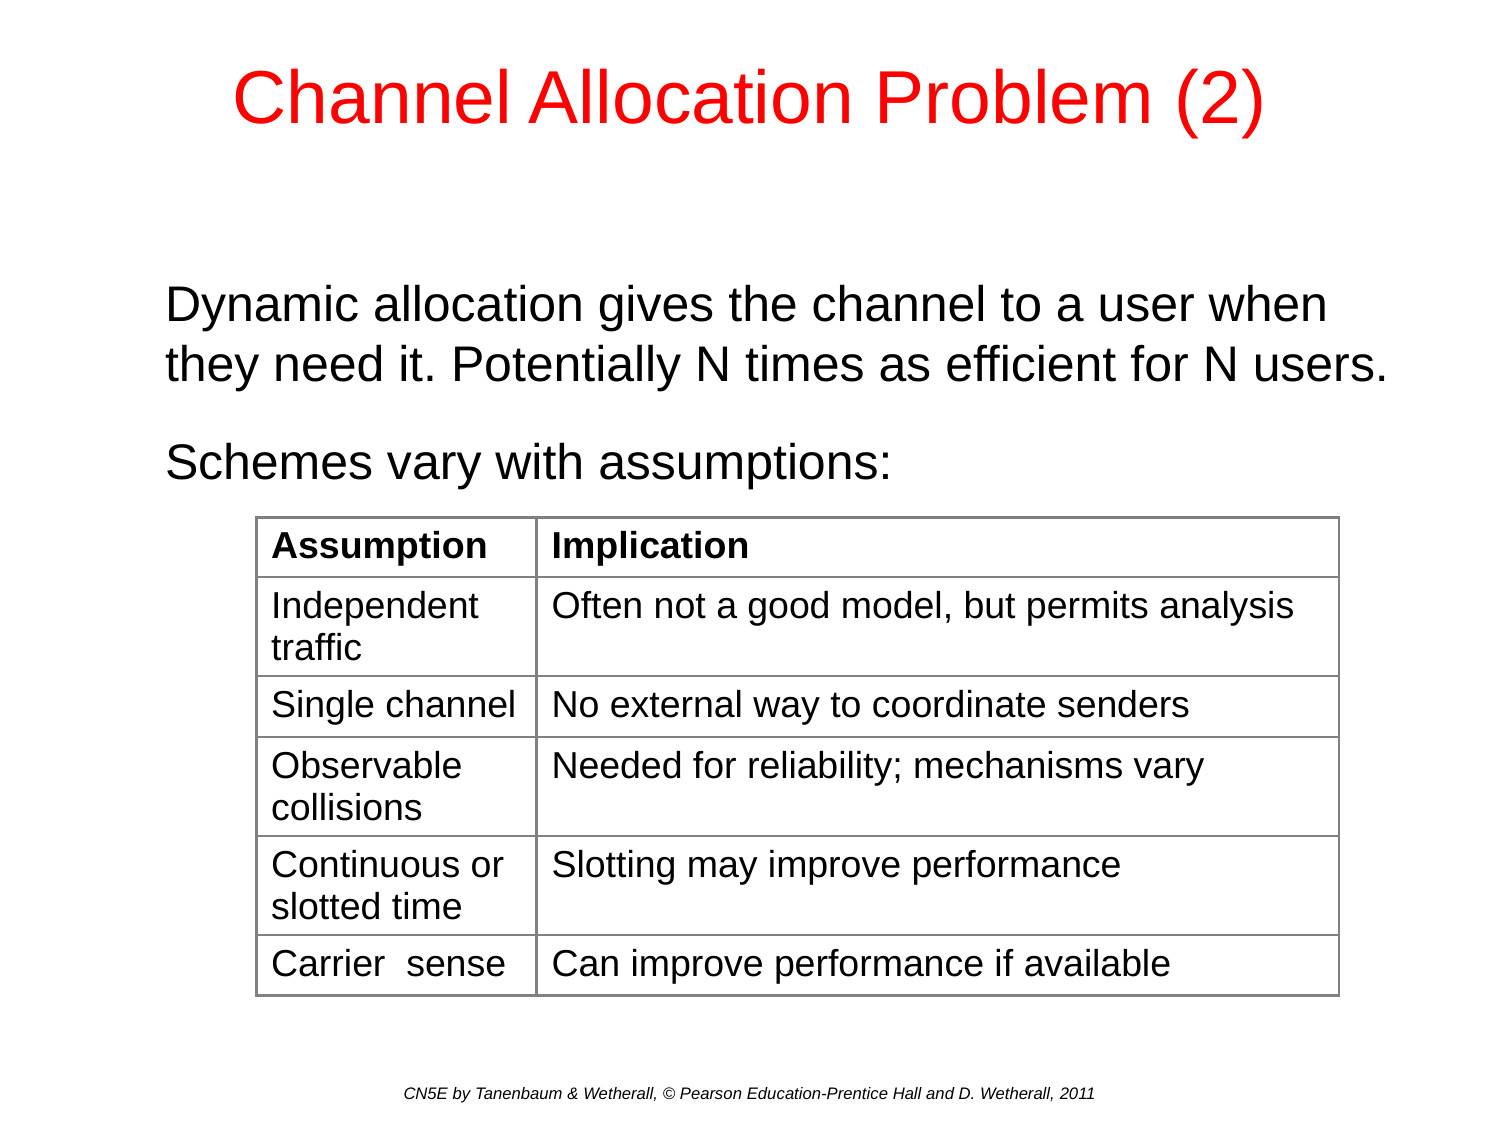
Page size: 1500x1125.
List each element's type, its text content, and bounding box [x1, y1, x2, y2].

table_header Assumption [258, 519, 535, 576]
table_cell Often not a good model, but permits analysis [538, 578, 1338, 675]
table_cell Observable collisions [258, 738, 535, 835]
table_cell Independent traffic [258, 578, 535, 675]
table_cell Continuous or slotted time [258, 837, 535, 934]
title Channel Allocation Problem (2) [0, 0, 1500, 188]
list Dynamic allocation gives the channel to a user when they need it. Potentially N times as efficient for N users. Schemes vary with assumptions: [149, 263, 1429, 1020]
table_cell Needed for reliability; mechanisms vary [538, 738, 1338, 835]
table_cell Slotting may improve performance [538, 837, 1338, 934]
table_header Implication [538, 519, 1338, 576]
table_cell Can improve performance if available [538, 936, 1338, 994]
table_cell Carrier sense [258, 936, 535, 994]
table_cell No external way to coordinate senders [538, 677, 1338, 736]
table_cell Single channel [258, 677, 535, 736]
footer CN5E by Tanenbaum & Wetherall, © Pearson Education-Prentice Hall and D. Wetherall, 2011 [0, 1074, 1500, 1125]
